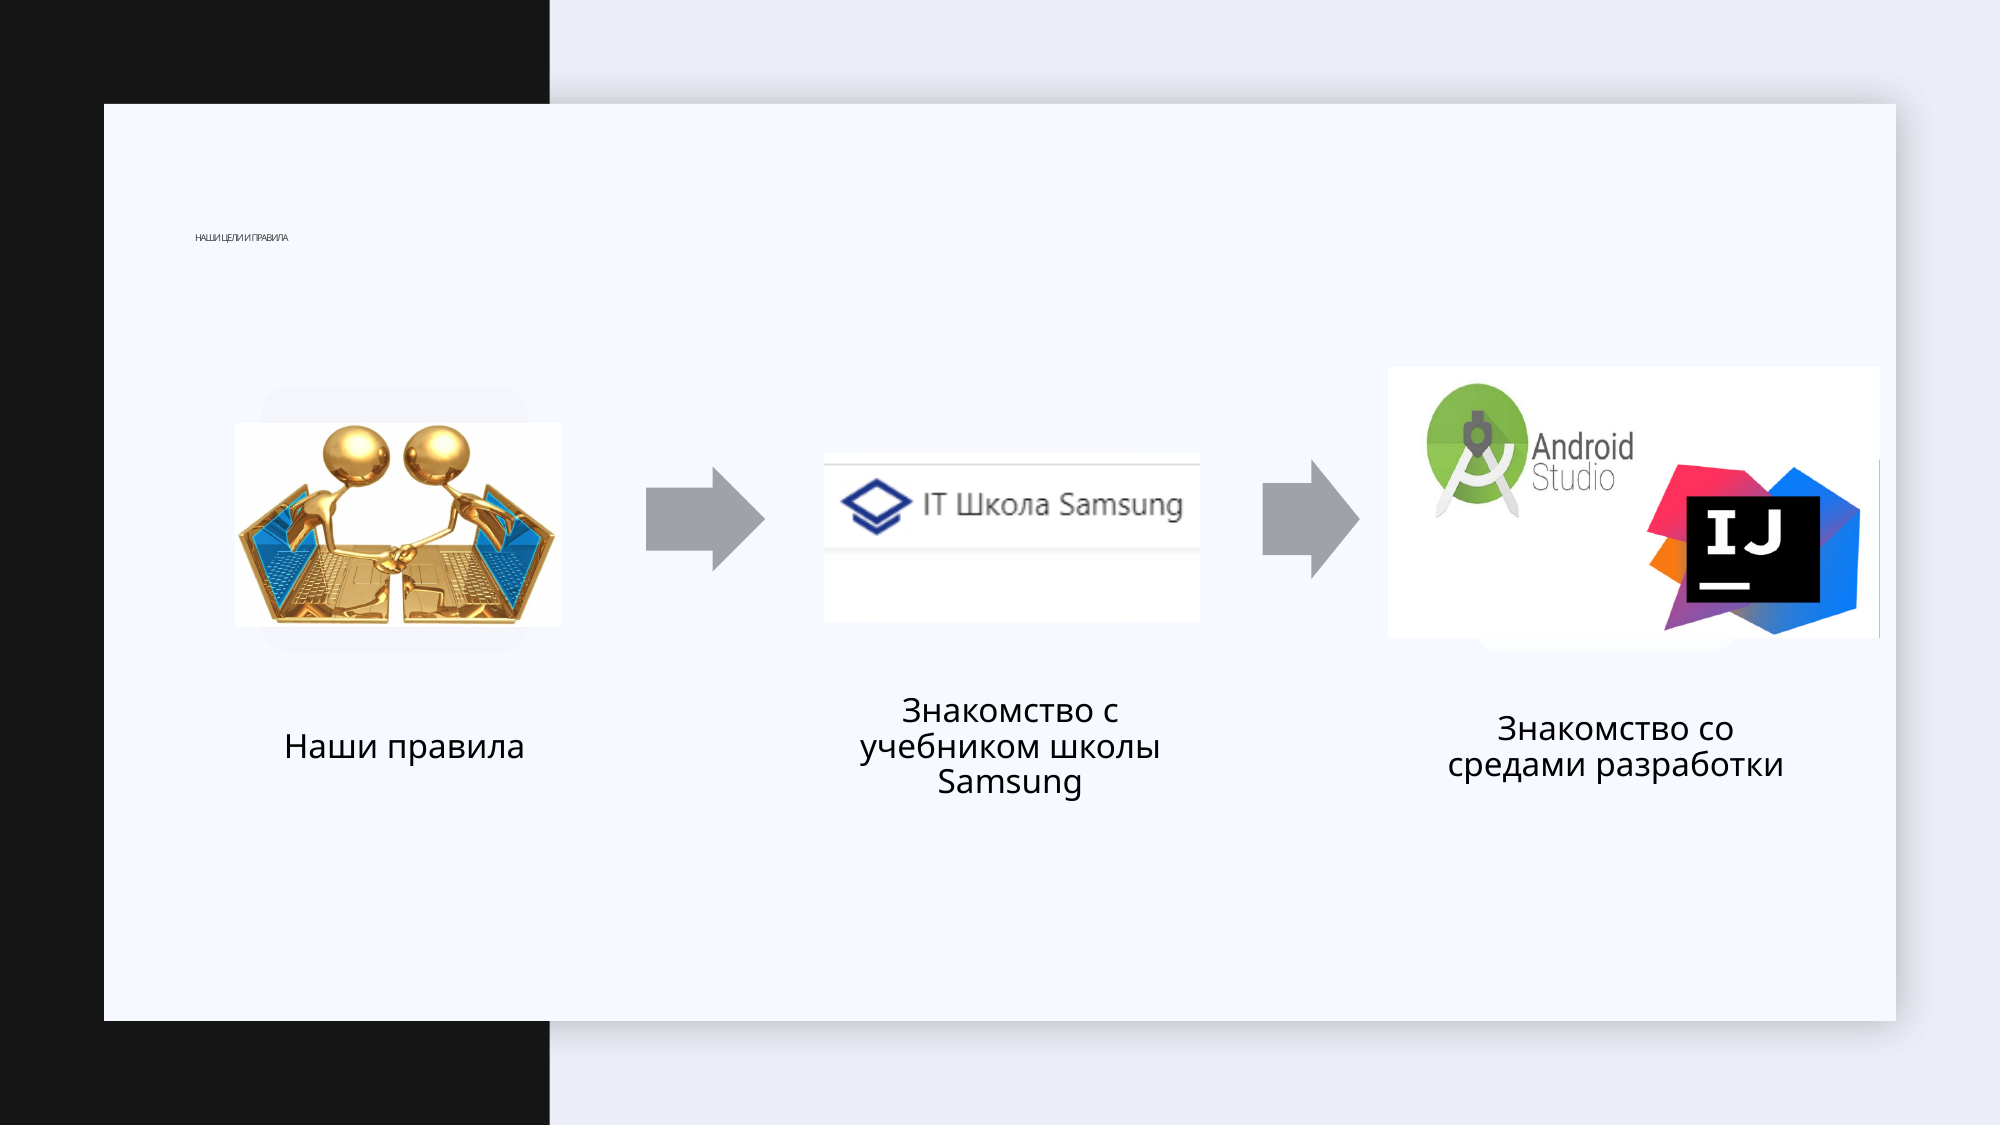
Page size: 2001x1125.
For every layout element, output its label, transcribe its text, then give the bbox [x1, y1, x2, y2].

title Наши цели и правила [180, 226, 561, 251]
picture [234, 423, 561, 628]
picture [824, 453, 1201, 623]
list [179, 352, 1831, 971]
picture [1387, 366, 1880, 639]
